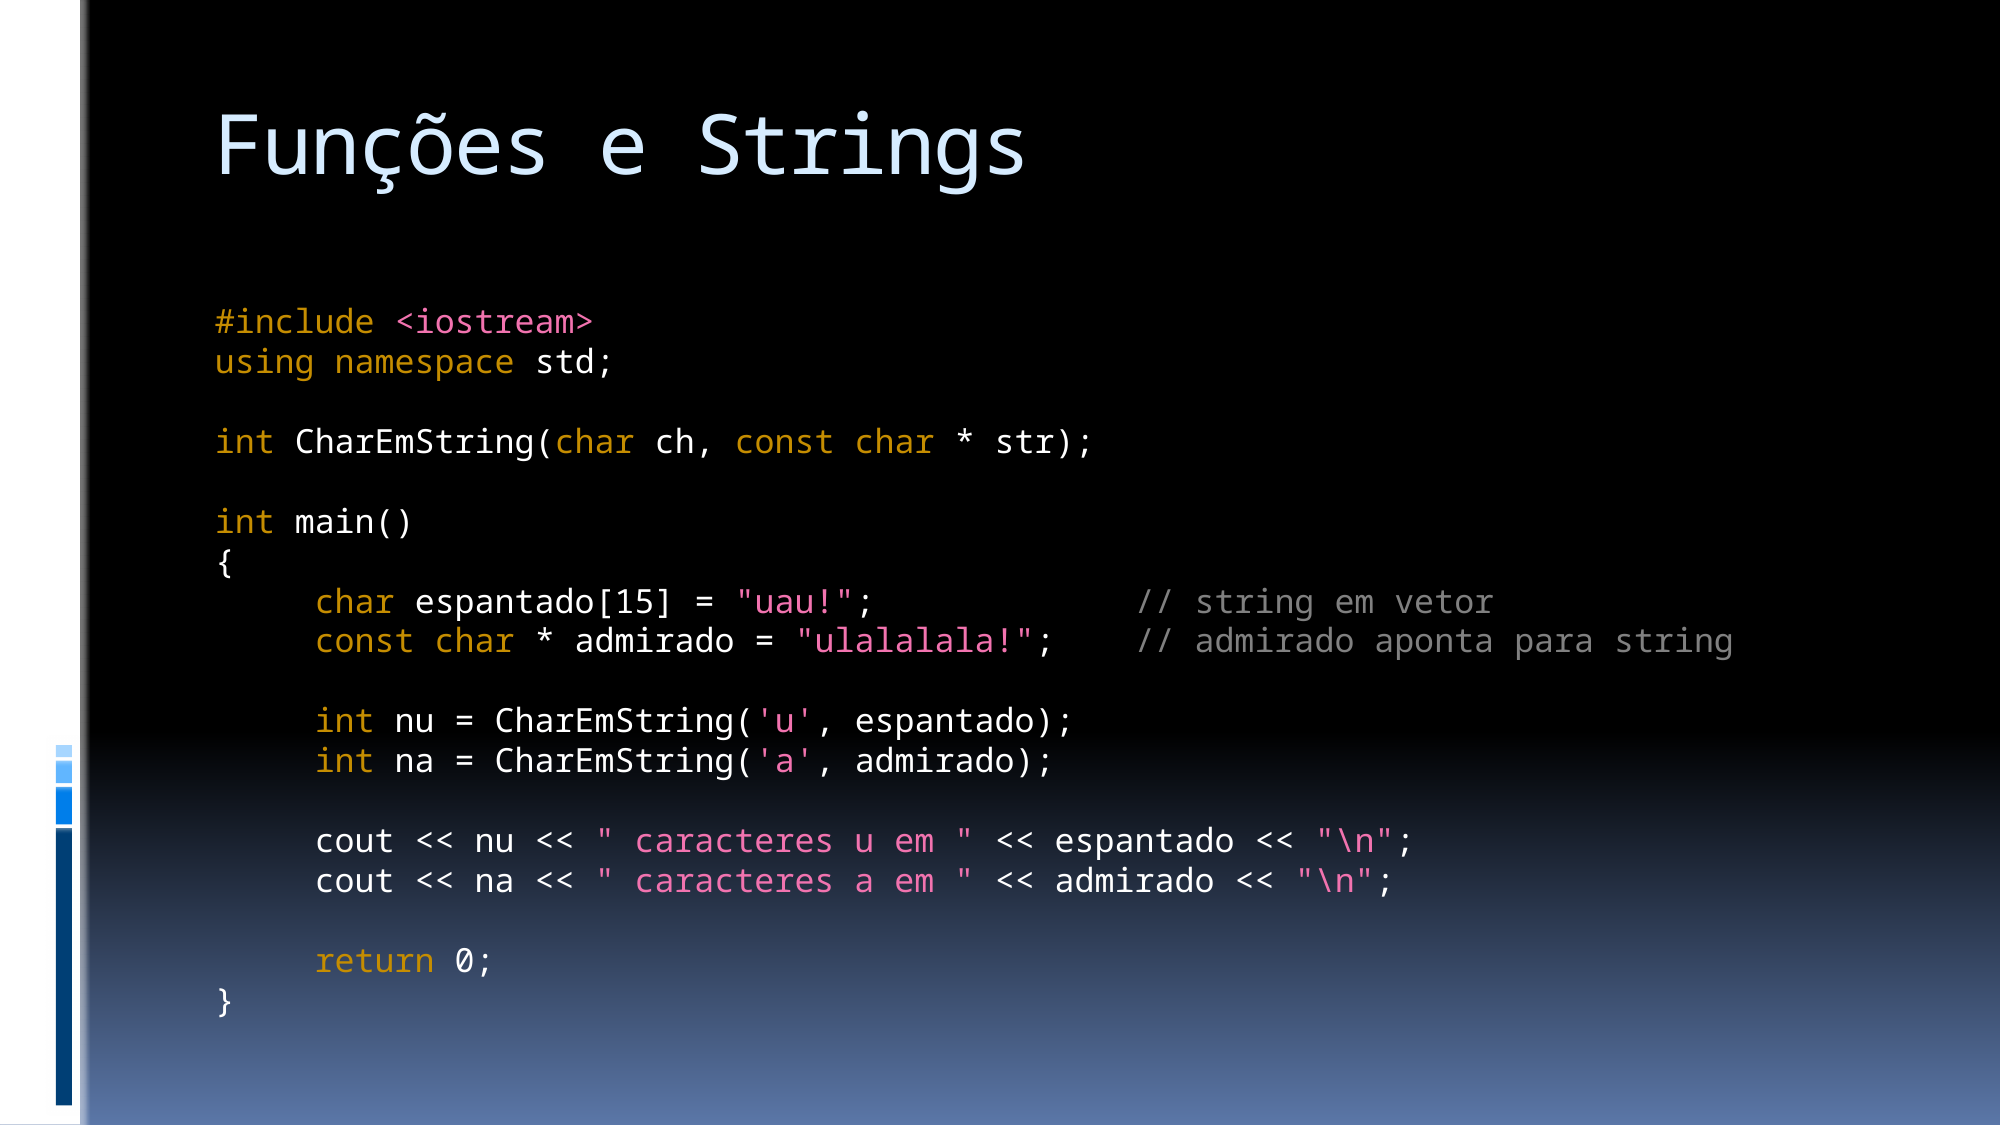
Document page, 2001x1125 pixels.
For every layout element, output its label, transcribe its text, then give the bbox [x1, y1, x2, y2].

text_box #include <iostream> using namespace std; int CharEmString(char ch, const char * str); int main() { char espantado[15] = "uau!"; // string em vetor const char * admirado = "ulalalala!"; // admirado aponta para string int nu = CharEmString('u', espantado); int na = CharEmString('a', admirado); cout << nu << " caracteres u em " << espantado << "\n"; cout << na << " caracteres a em " << admirado << "\n"; return 0; } [200, 292, 1900, 1027]
title Funções e Strings [200, 83, 1900, 234]
